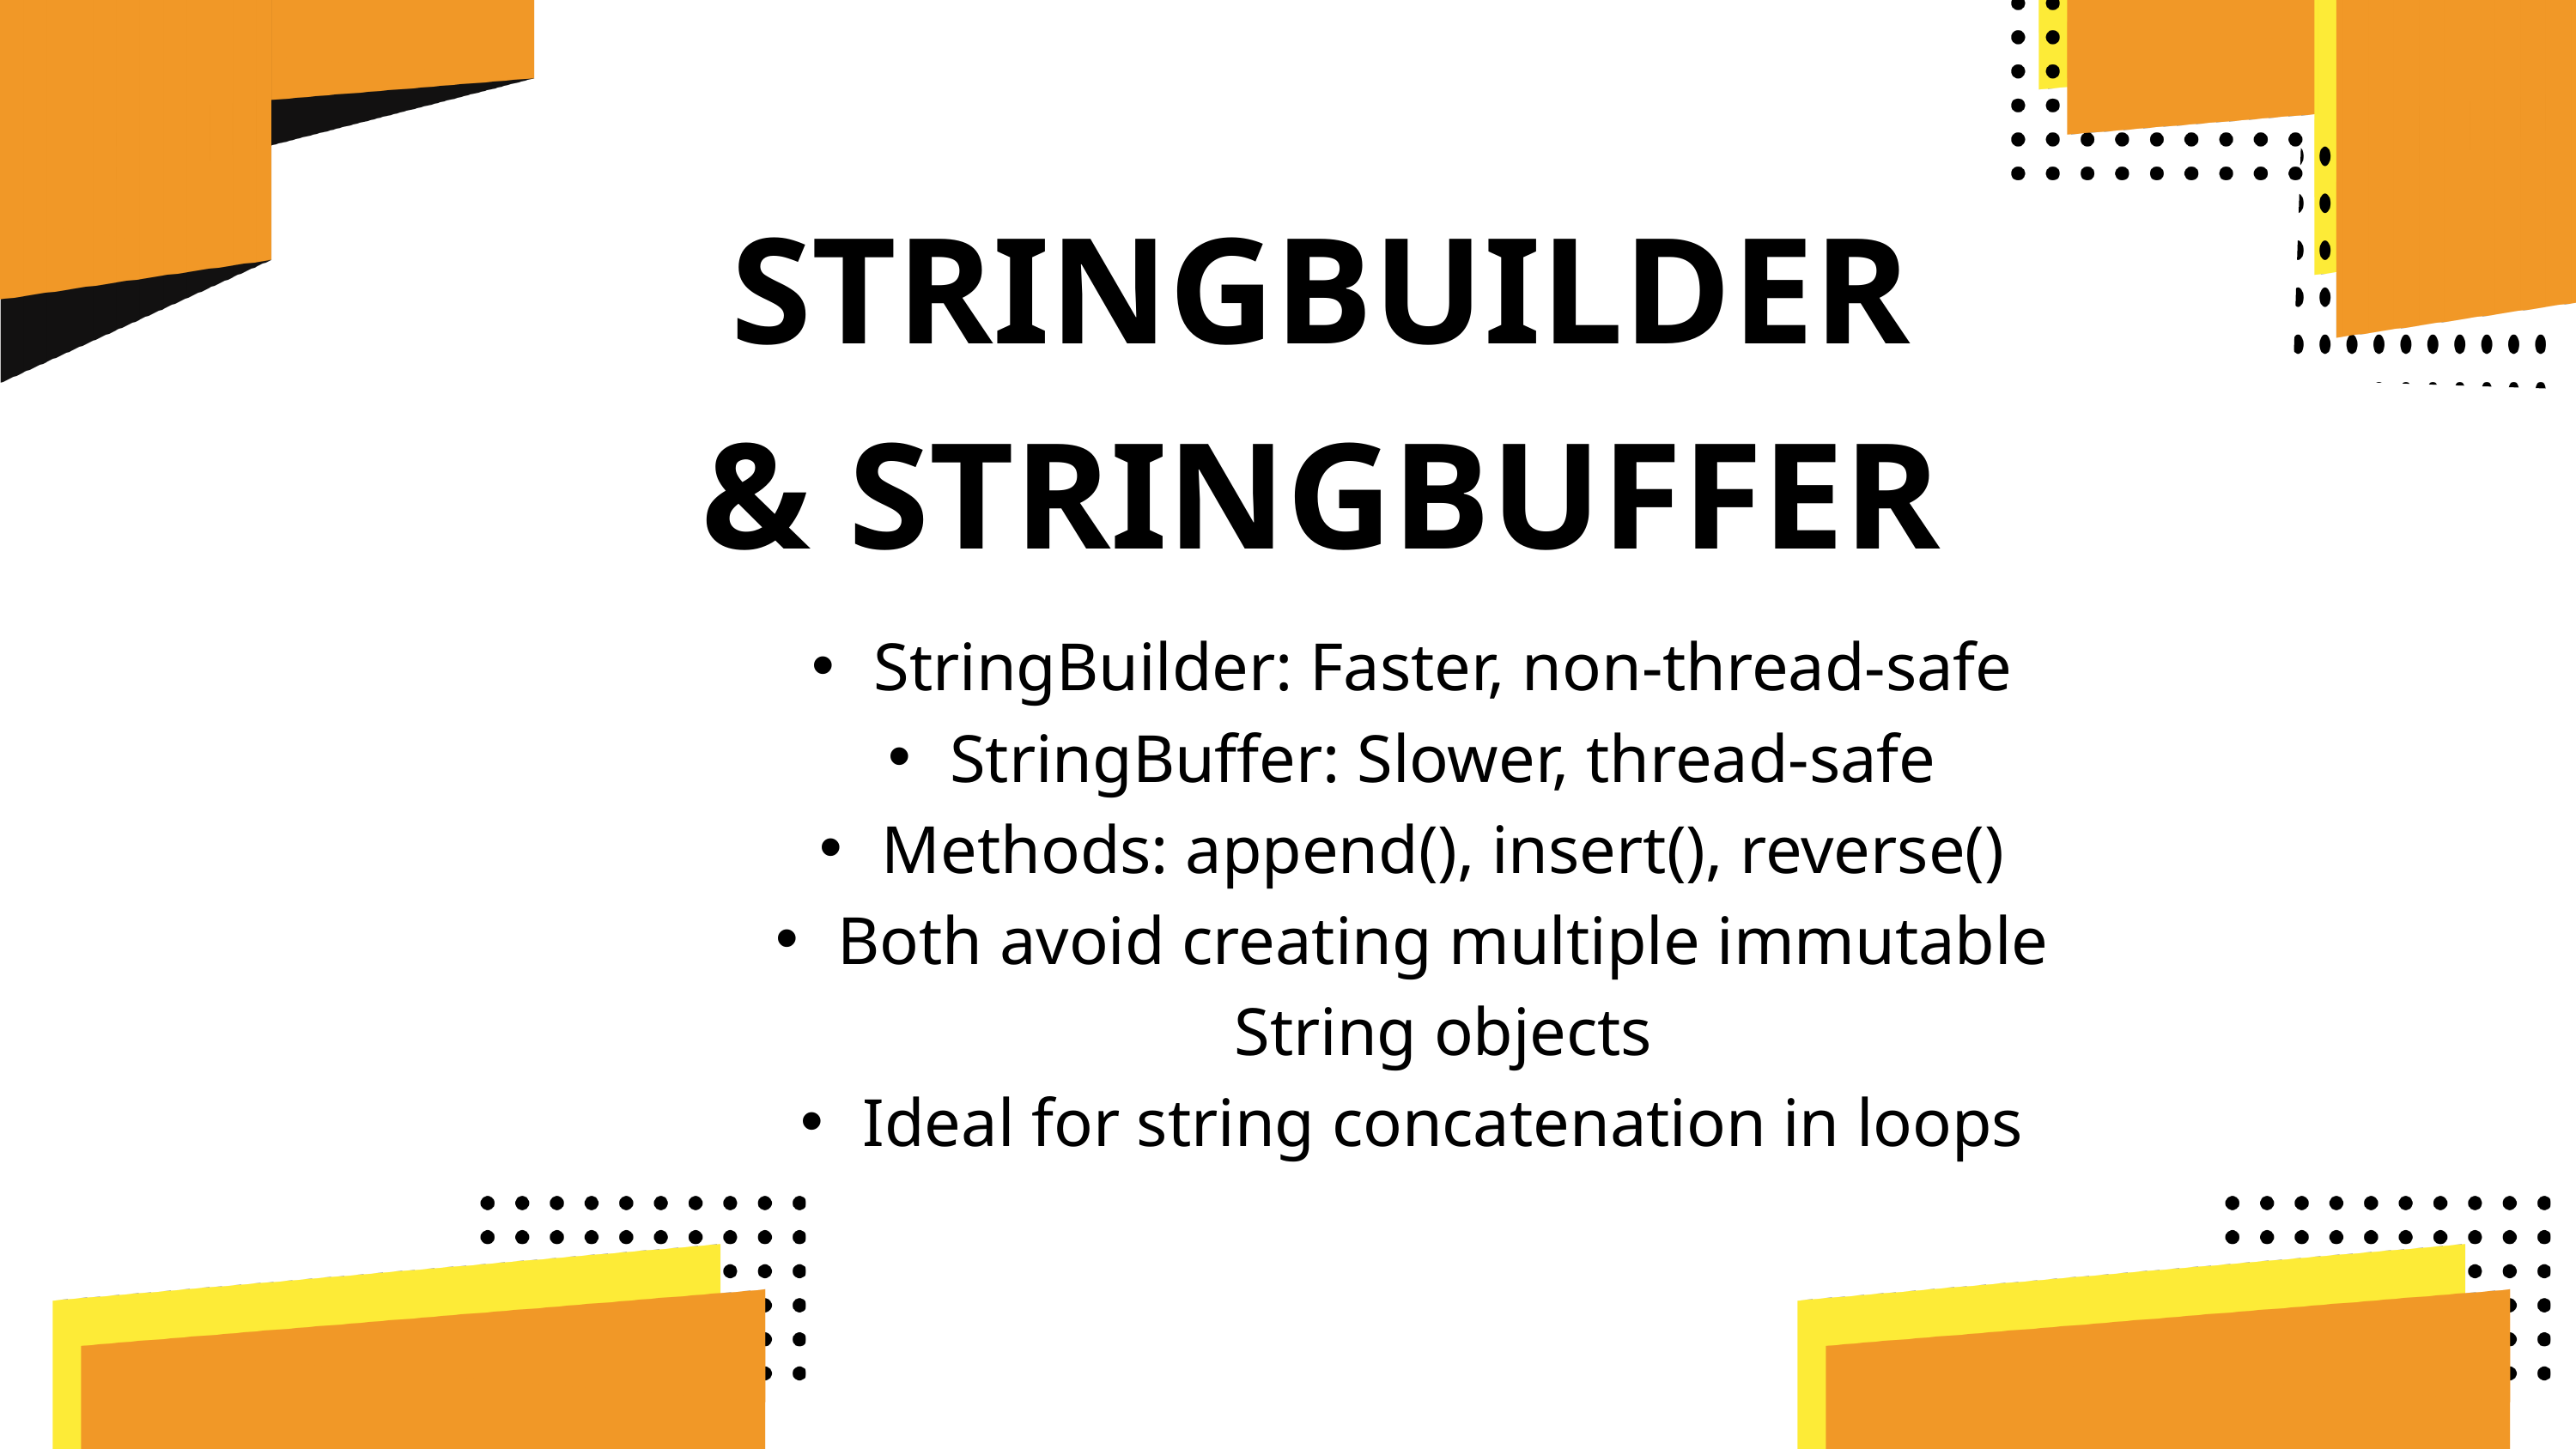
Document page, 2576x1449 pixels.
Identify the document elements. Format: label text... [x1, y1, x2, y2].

text_box [25, 1196, 806, 1449]
text_box STRINGBUILDER & STRINGBUFFER [686, 167, 1955, 579]
text_box [2293, 0, 2576, 390]
text_box [0, 0, 290, 400]
text_box [1770, 1196, 2551, 1449]
text_box StringBuilder: Faster, non-thread-safe StringBuffer: Slower, thread-safe Methods: append(), insert(), reverse() Both avoid creating multiple immutable String objects Ideal for string concatenation in loops [501, 612, 2074, 1251]
text_box [2011, 0, 2306, 180]
text_box [284, 0, 575, 180]
